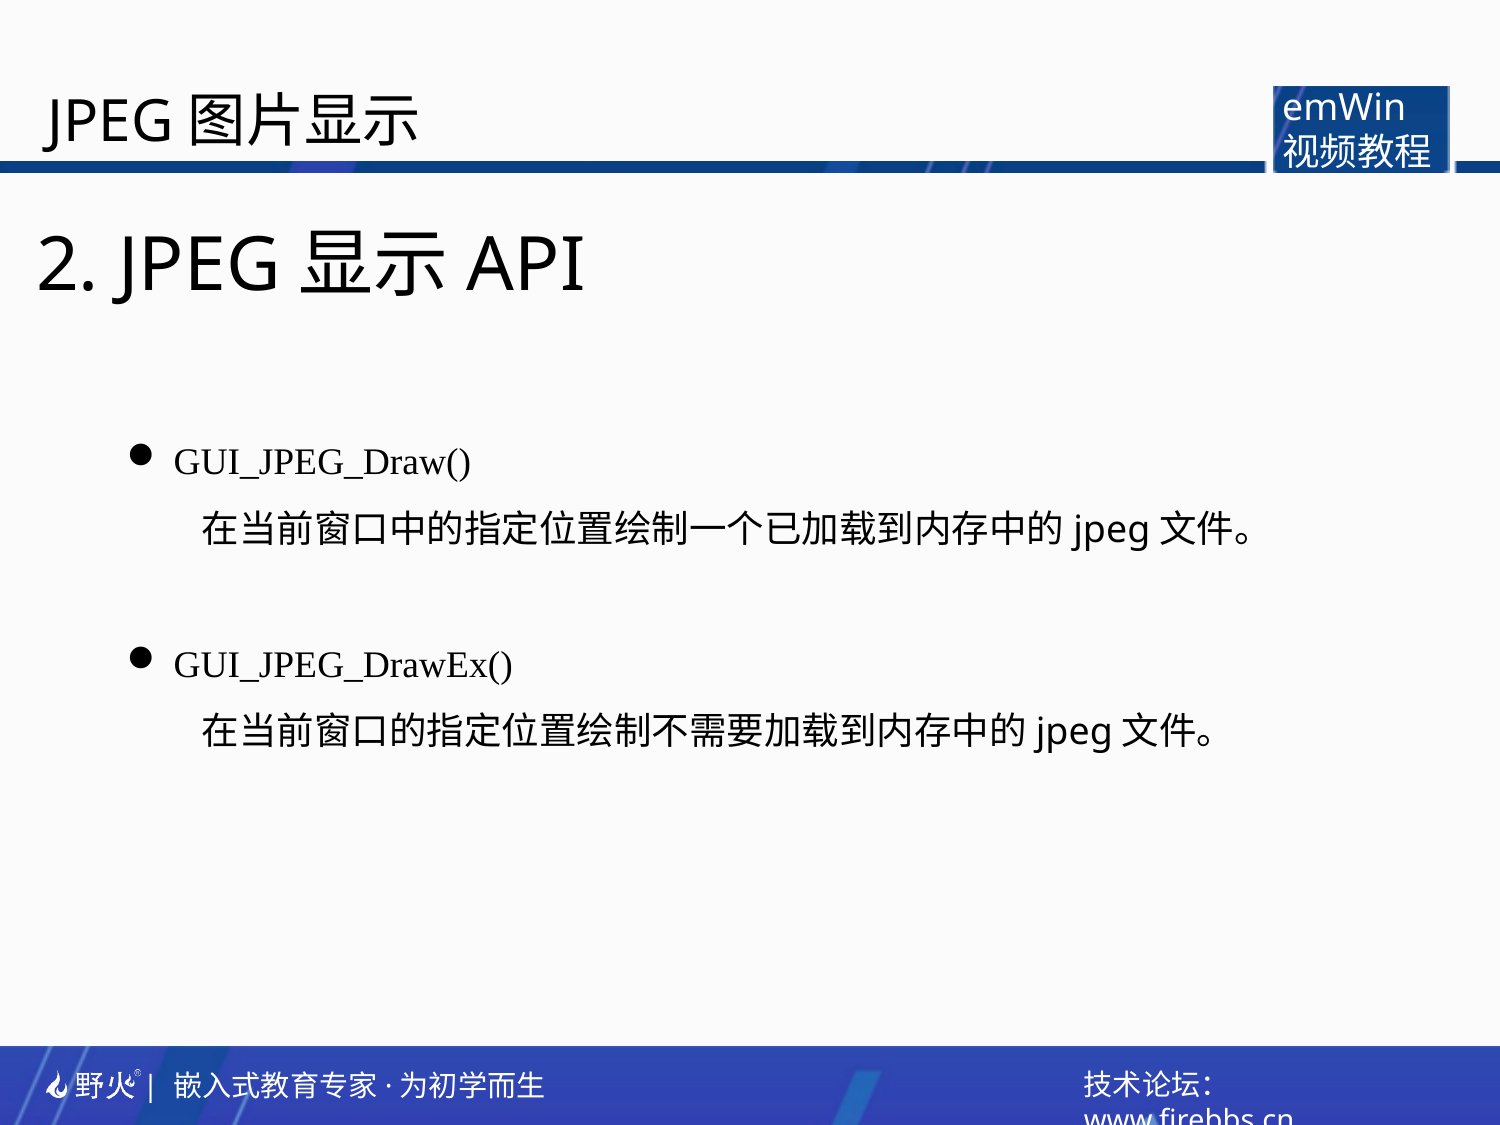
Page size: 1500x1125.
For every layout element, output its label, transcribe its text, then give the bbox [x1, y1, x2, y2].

picture [1209, 1116, 1218, 1125]
picture [1192, 1116, 1200, 1121]
text_box GUI_JPEG_Draw() 在当前窗口中的指定位置绘制一个已加载到内存中的jpeg文件。 GUI_JPEG_DrawEx() 在当前窗口的指定位置绘制不需要加载到内存中的jpeg文件。 [112, 407, 1294, 760]
picture [1103, 1115, 1109, 1125]
picture [1138, 1117, 1143, 1125]
picture [1115, 1117, 1120, 1125]
text_box JPEG图片显示 [32, 75, 436, 161]
picture [0, 161, 1267, 173]
picture [1460, 161, 1500, 173]
picture [1227, 1116, 1236, 1125]
text_box emWin 视频教程 [1267, 75, 1460, 181]
text_box 2. JPEG显示API [21, 207, 601, 313]
picture [1126, 1115, 1132, 1125]
picture [0, 1046, 1500, 1125]
picture [1092, 1117, 1097, 1125]
picture [1281, 1116, 1289, 1125]
